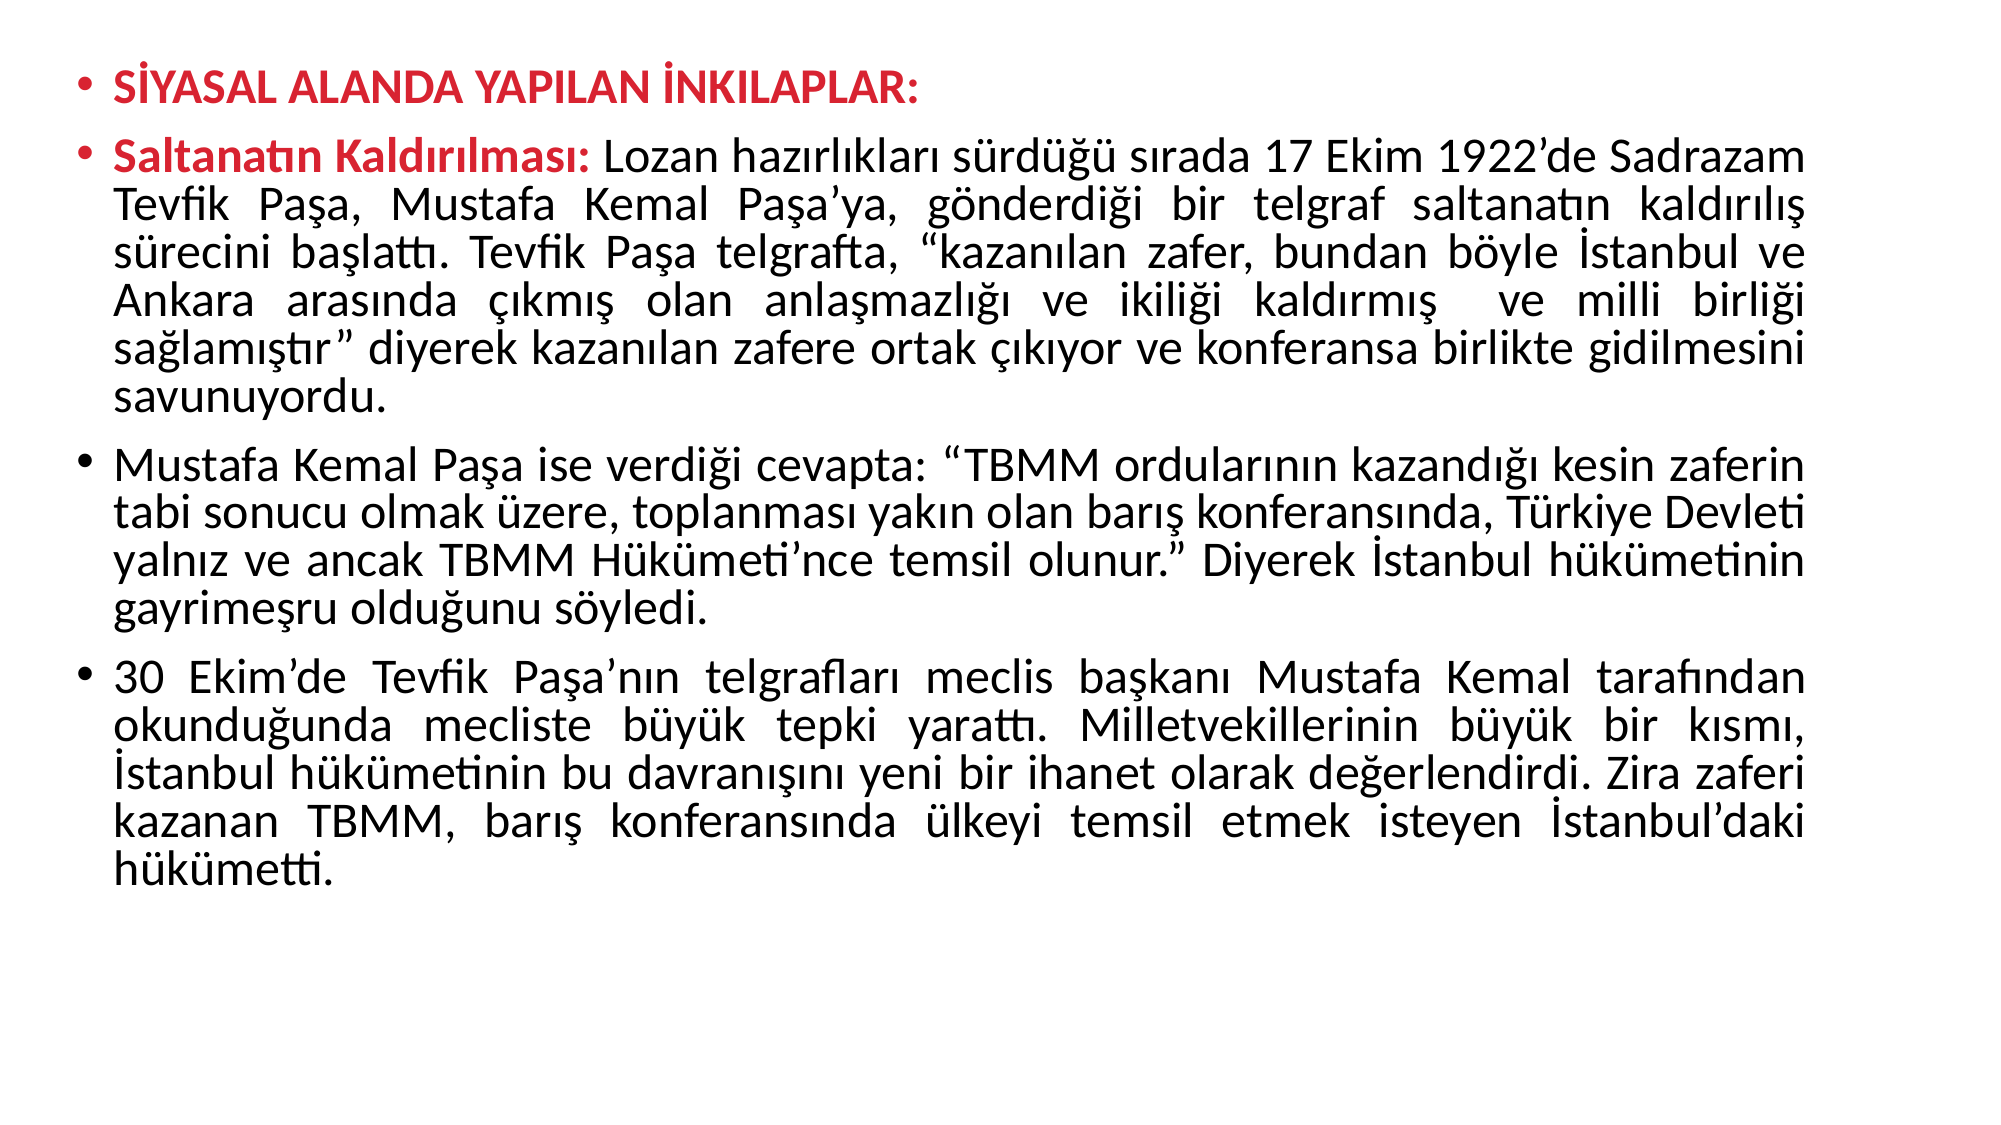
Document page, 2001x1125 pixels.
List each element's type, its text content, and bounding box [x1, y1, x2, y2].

list SİYASAL ALANDA YAPILAN İNKILAPLAR: Saltanatın Kaldırılması: Lozan hazırlıkları sürdüğü sırada 17 Ekim 1922’de Sadrazam Tevfik Paşa, Mustafa Kemal Paşa’ya, gönderdiği bir telgraf saltanatın kaldırılış sürecini başlattı. Tevfik Paşa telgrafta, “kazanılan zafer, bundan böyle İstanbul ve Ankara arasında çıkmış olan anlaşmazlığı ve ikiliği kaldırmış ve milli birliği sağlamıştır” diyerek kazanılan zafere ortak çıkıyor ve konferansa birlikte gidilmesini savunuyordu. Mustafa Kemal Paşa ise verdiği cevapta: “TBMM ordularının kazandığı kesin zaferin tabi sonucu olmak üzere, toplanması yakın olan barış konferansında, Türkiye Devleti yalnız ve ancak TBMM Hükümeti’nce temsil olunur.” Diyerek İstanbul hükümetinin gayrimeşru olduğunu söyledi. 30 Ekim’de Tevfik Paşa’nın telgrafları meclis başkanı Mustafa Kemal tarafından okunduğunda mecliste büyük tepki yarattı. Milletvekillerinin büyük bir kısmı, İstanbul hükümetinin bu davranışını yeni bir ihanet olarak değerlendirdi. Zira zaferi kazanan TBMM, barış konferansında ülkeyi temsil etmek isteyen İstanbul’daki hükümetti. [61, 57, 1823, 1093]
